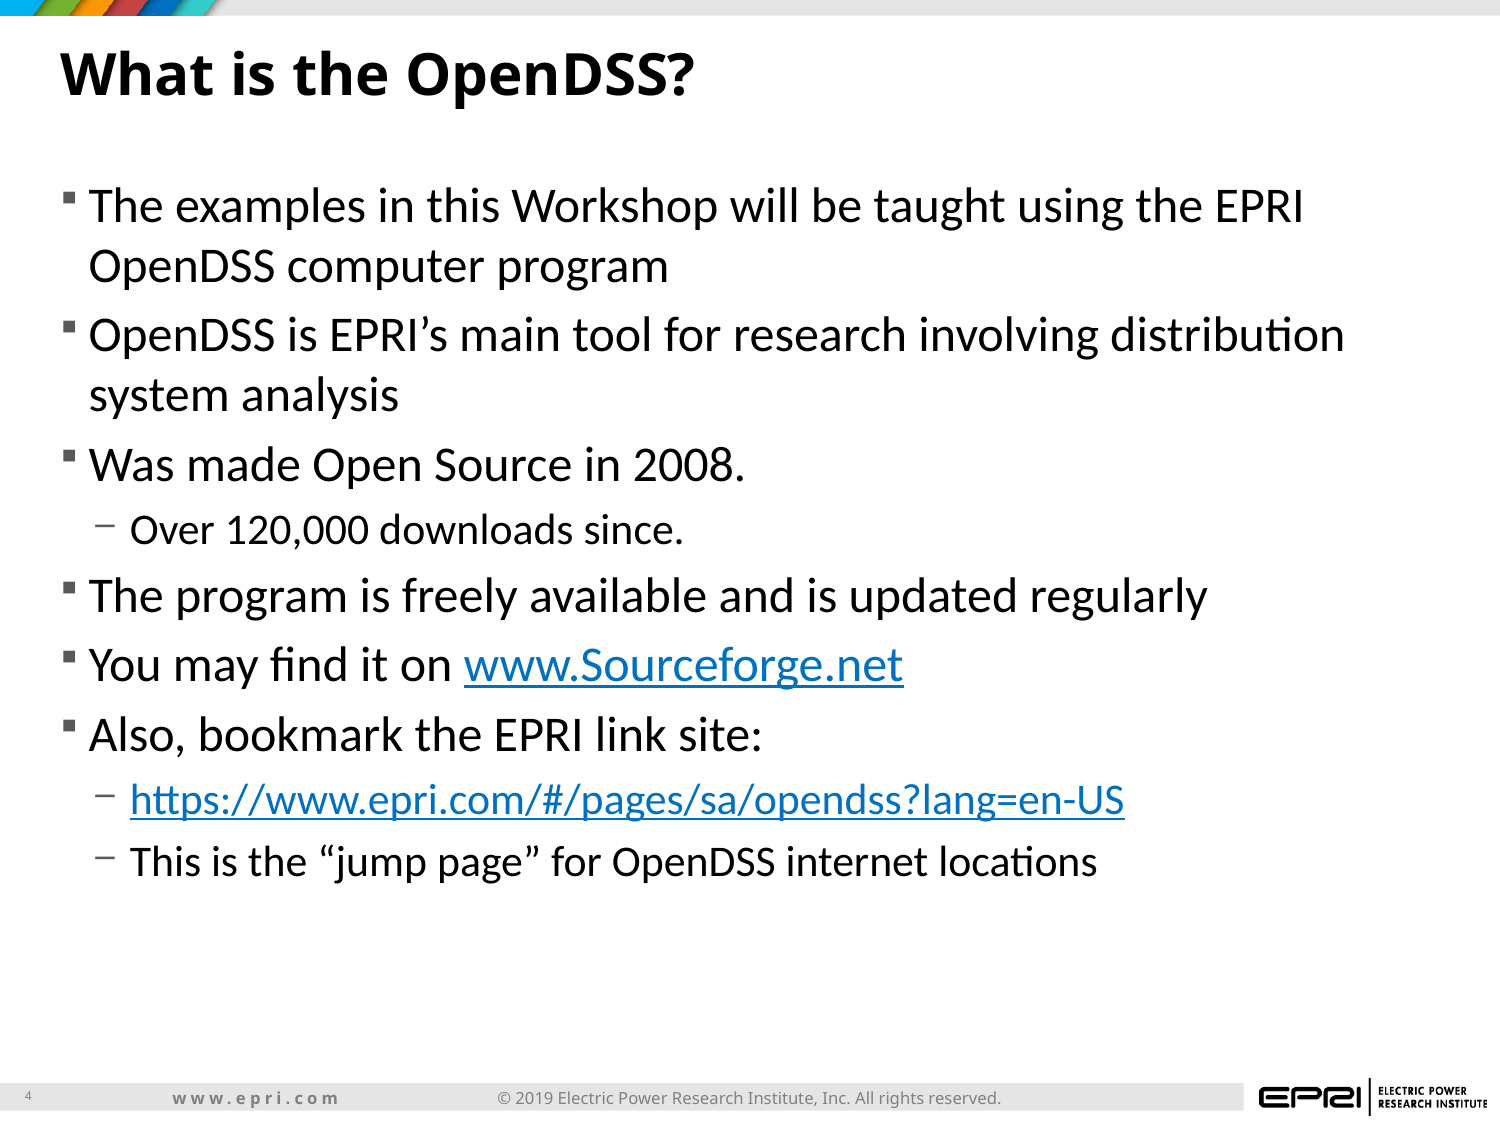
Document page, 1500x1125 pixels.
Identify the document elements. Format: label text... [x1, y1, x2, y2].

list The examples in this Workshop will be taught using the EPRI OpenDSS computer program OpenDSS is EPRI’s main tool for research involving distribution system analysis Was made Open Source in 2008. Over 120,000 downloads since. The program is freely available and is updated regularly You may find it on www.Sourceforge.net Also, bookmark the EPRI link site: https://www.epri.com/#/pages/sa/opendss?lang=en-US This is the “jump page” for OpenDSS internet locations [44, 164, 1456, 1066]
picture [1259, 1078, 1487, 1116]
title What is the OpenDSS? [44, 29, 1452, 151]
picture [34, 0, 268, 16]
